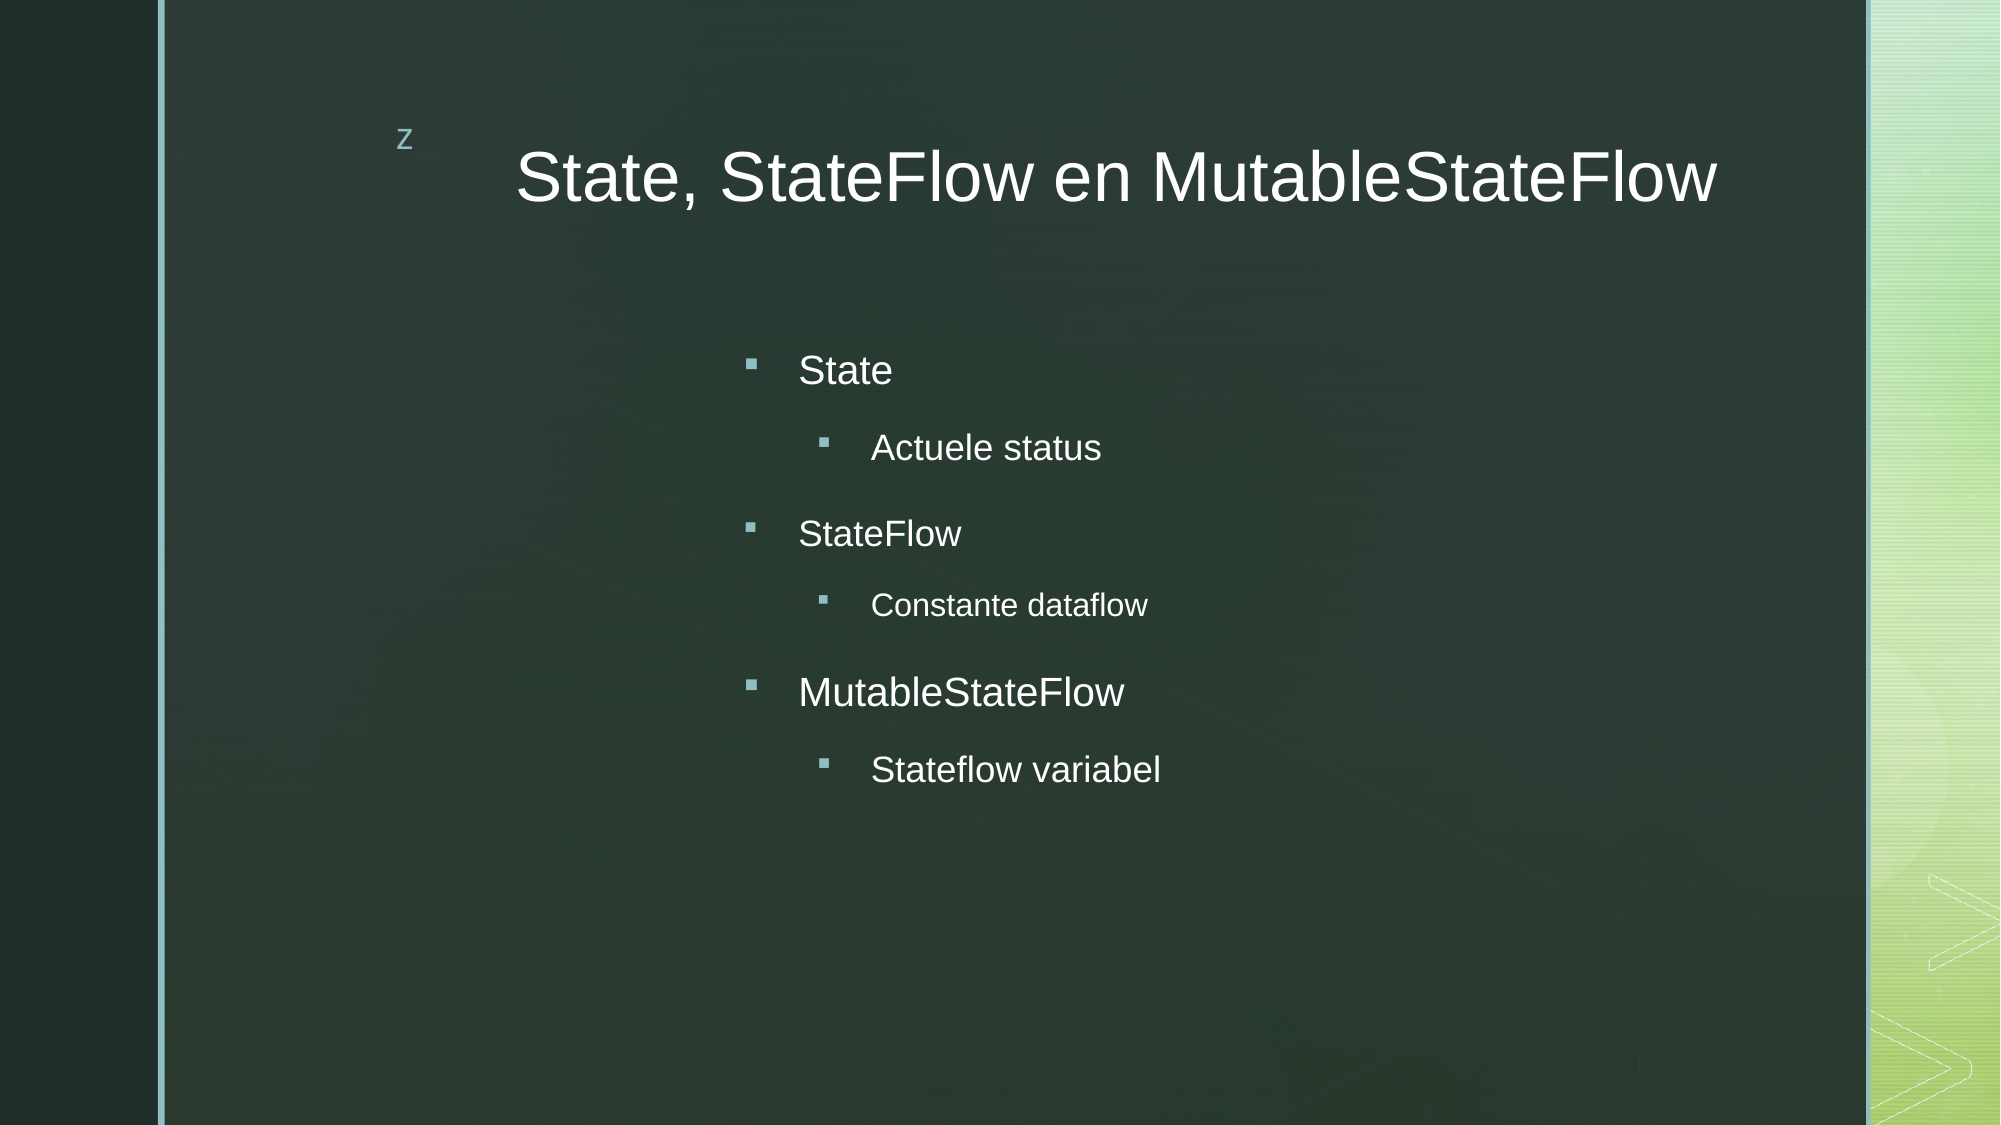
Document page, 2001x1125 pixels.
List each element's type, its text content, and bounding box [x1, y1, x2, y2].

title State, StateFlow en MutableStateFlow [428, 132, 1734, 310]
list State Actuele status StateFlow Constante dataflow MutableStateFlow Stateflow variabel [728, 325, 1273, 798]
picture [1871, 0, 2001, 1125]
